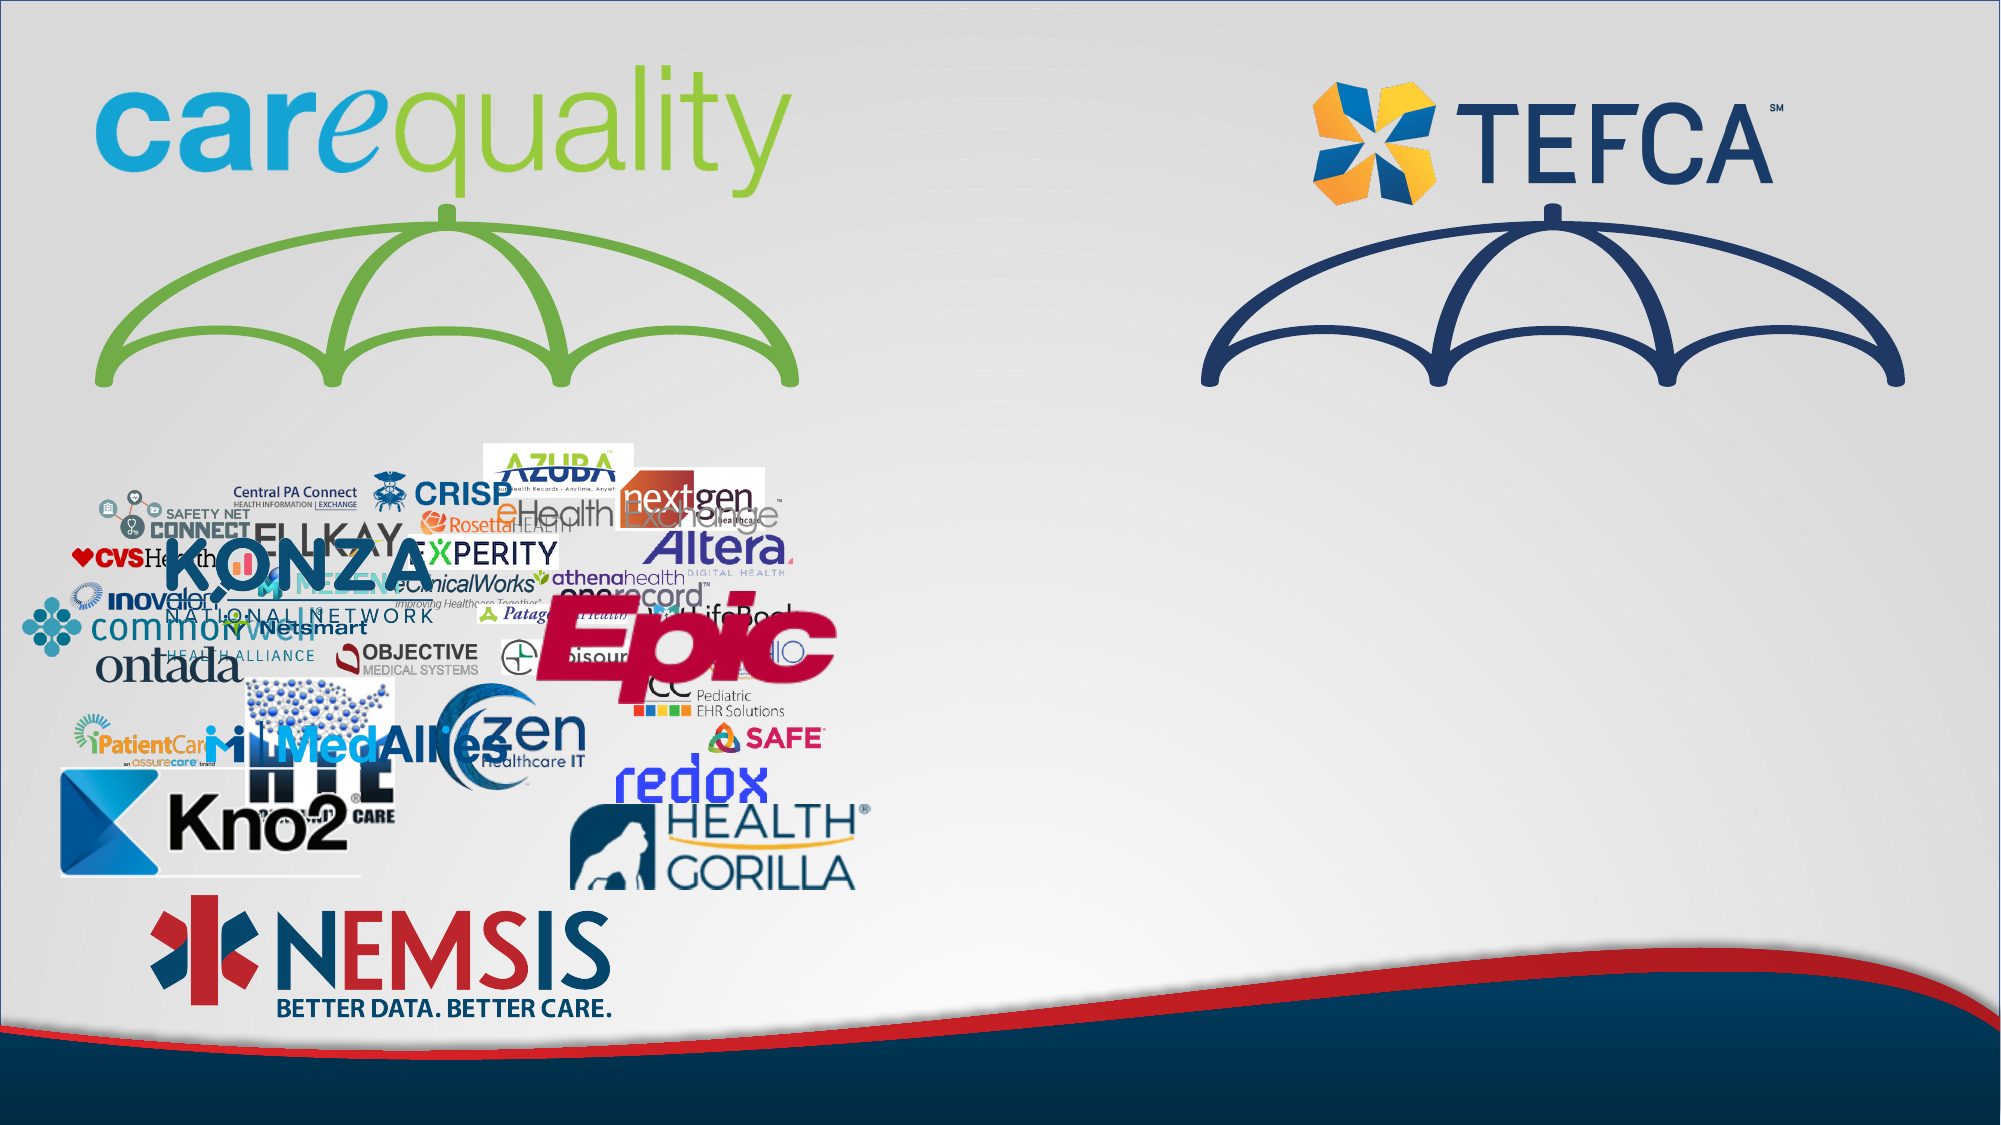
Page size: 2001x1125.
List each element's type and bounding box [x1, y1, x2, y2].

picture [150, 895, 612, 1024]
text_box [149, 490, 871, 890]
picture [1230, 33, 1876, 253]
picture [94, 639, 149, 690]
picture [70, 582, 149, 597]
picture [99, 490, 149, 540]
picture [220, 443, 765, 490]
text_box [22, 597, 149, 878]
text_box [1201, 253, 1905, 387]
text_box [95, 204, 799, 388]
picture [95, 55, 799, 204]
picture [71, 547, 149, 568]
